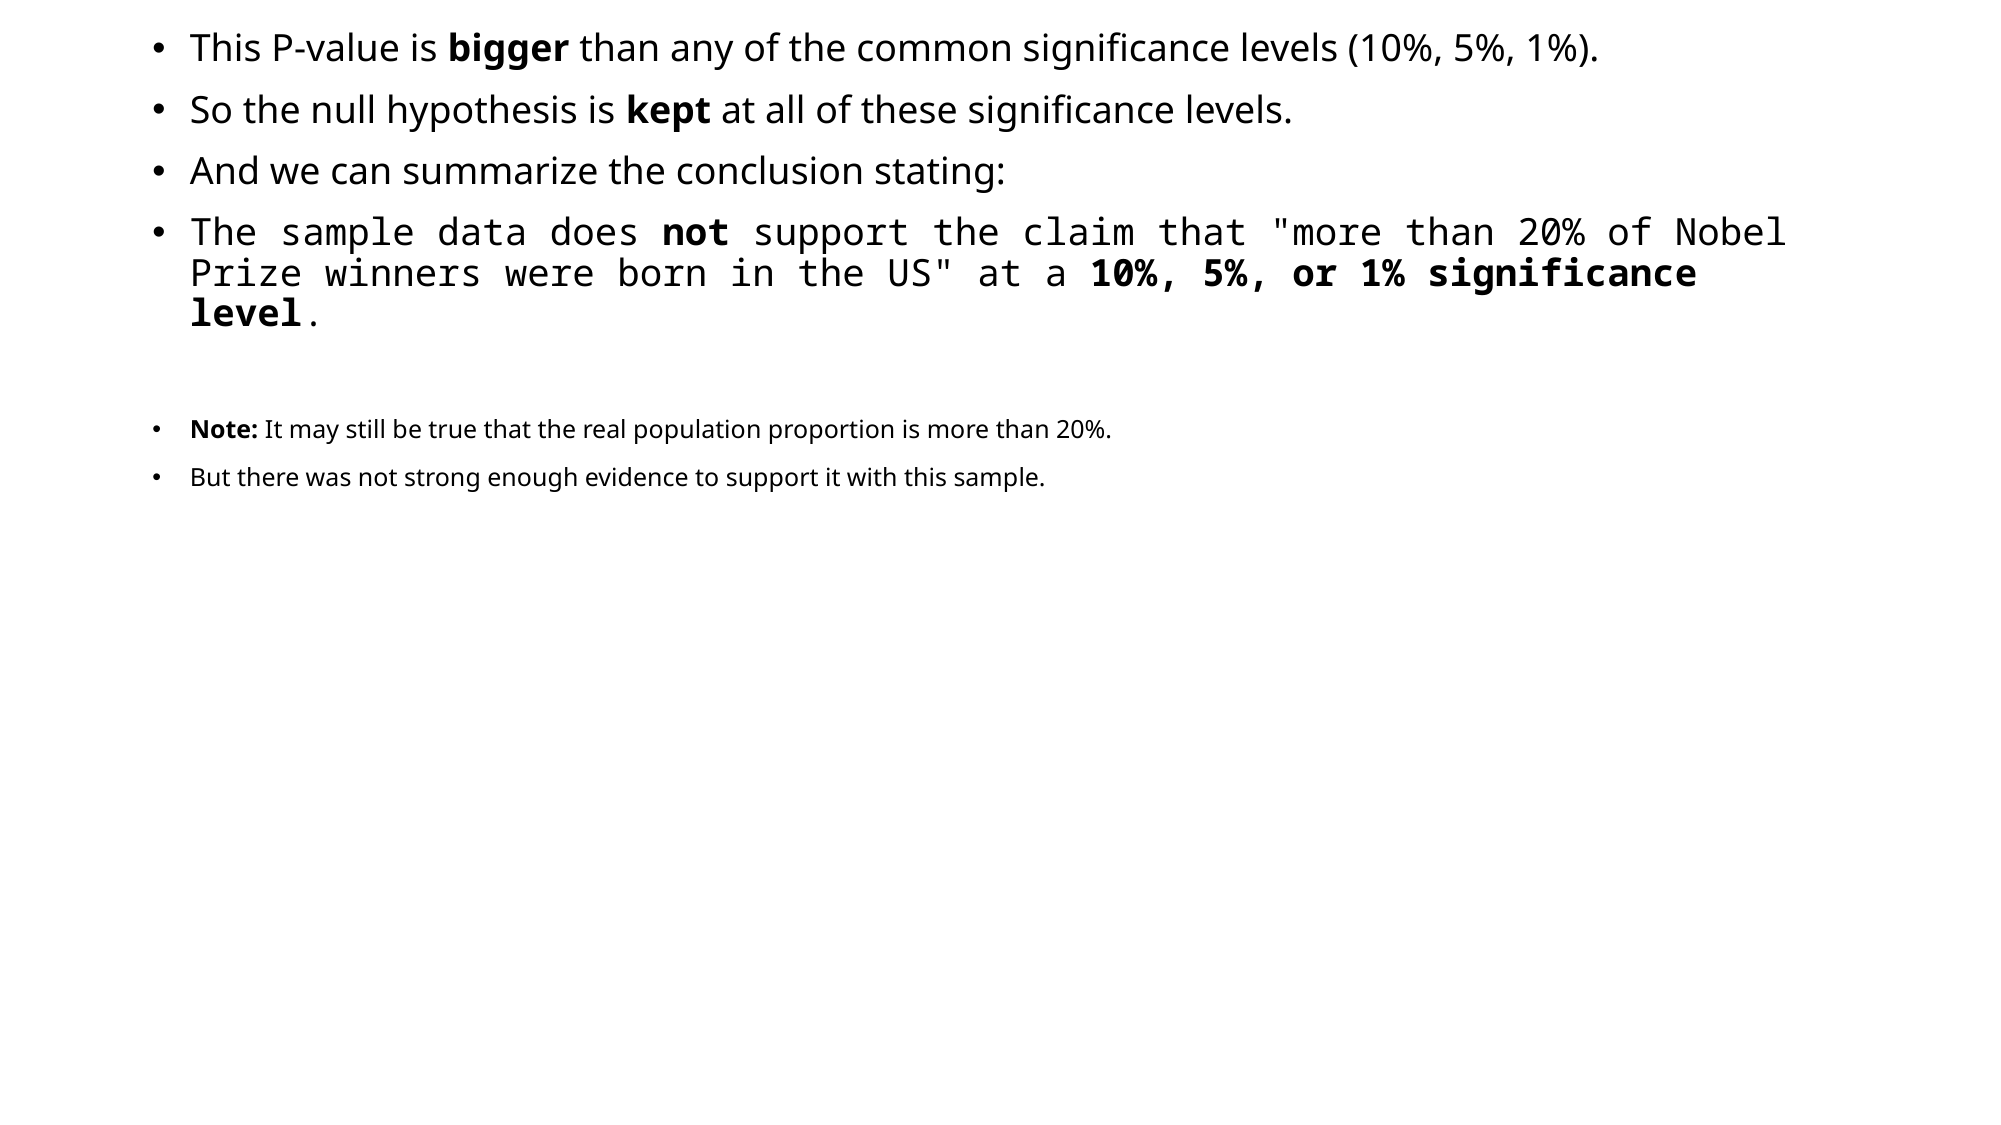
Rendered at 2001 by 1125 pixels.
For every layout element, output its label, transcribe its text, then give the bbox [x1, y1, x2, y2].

list This P-value is bigger than any of the common significance levels (10%, 5%, 1%). So the null hypothesis is kept at all of these significance levels. And we can summarize the conclusion stating: The sample data does not support the claim that "more than 20% of Nobel Prize winners were born in the US" at a 10%, 5%, or 1% significance level. Note: It may still be true that the real population proportion is more than 20%. But there was not strong enough evidence to support it with this sample. [137, 22, 1863, 1014]
